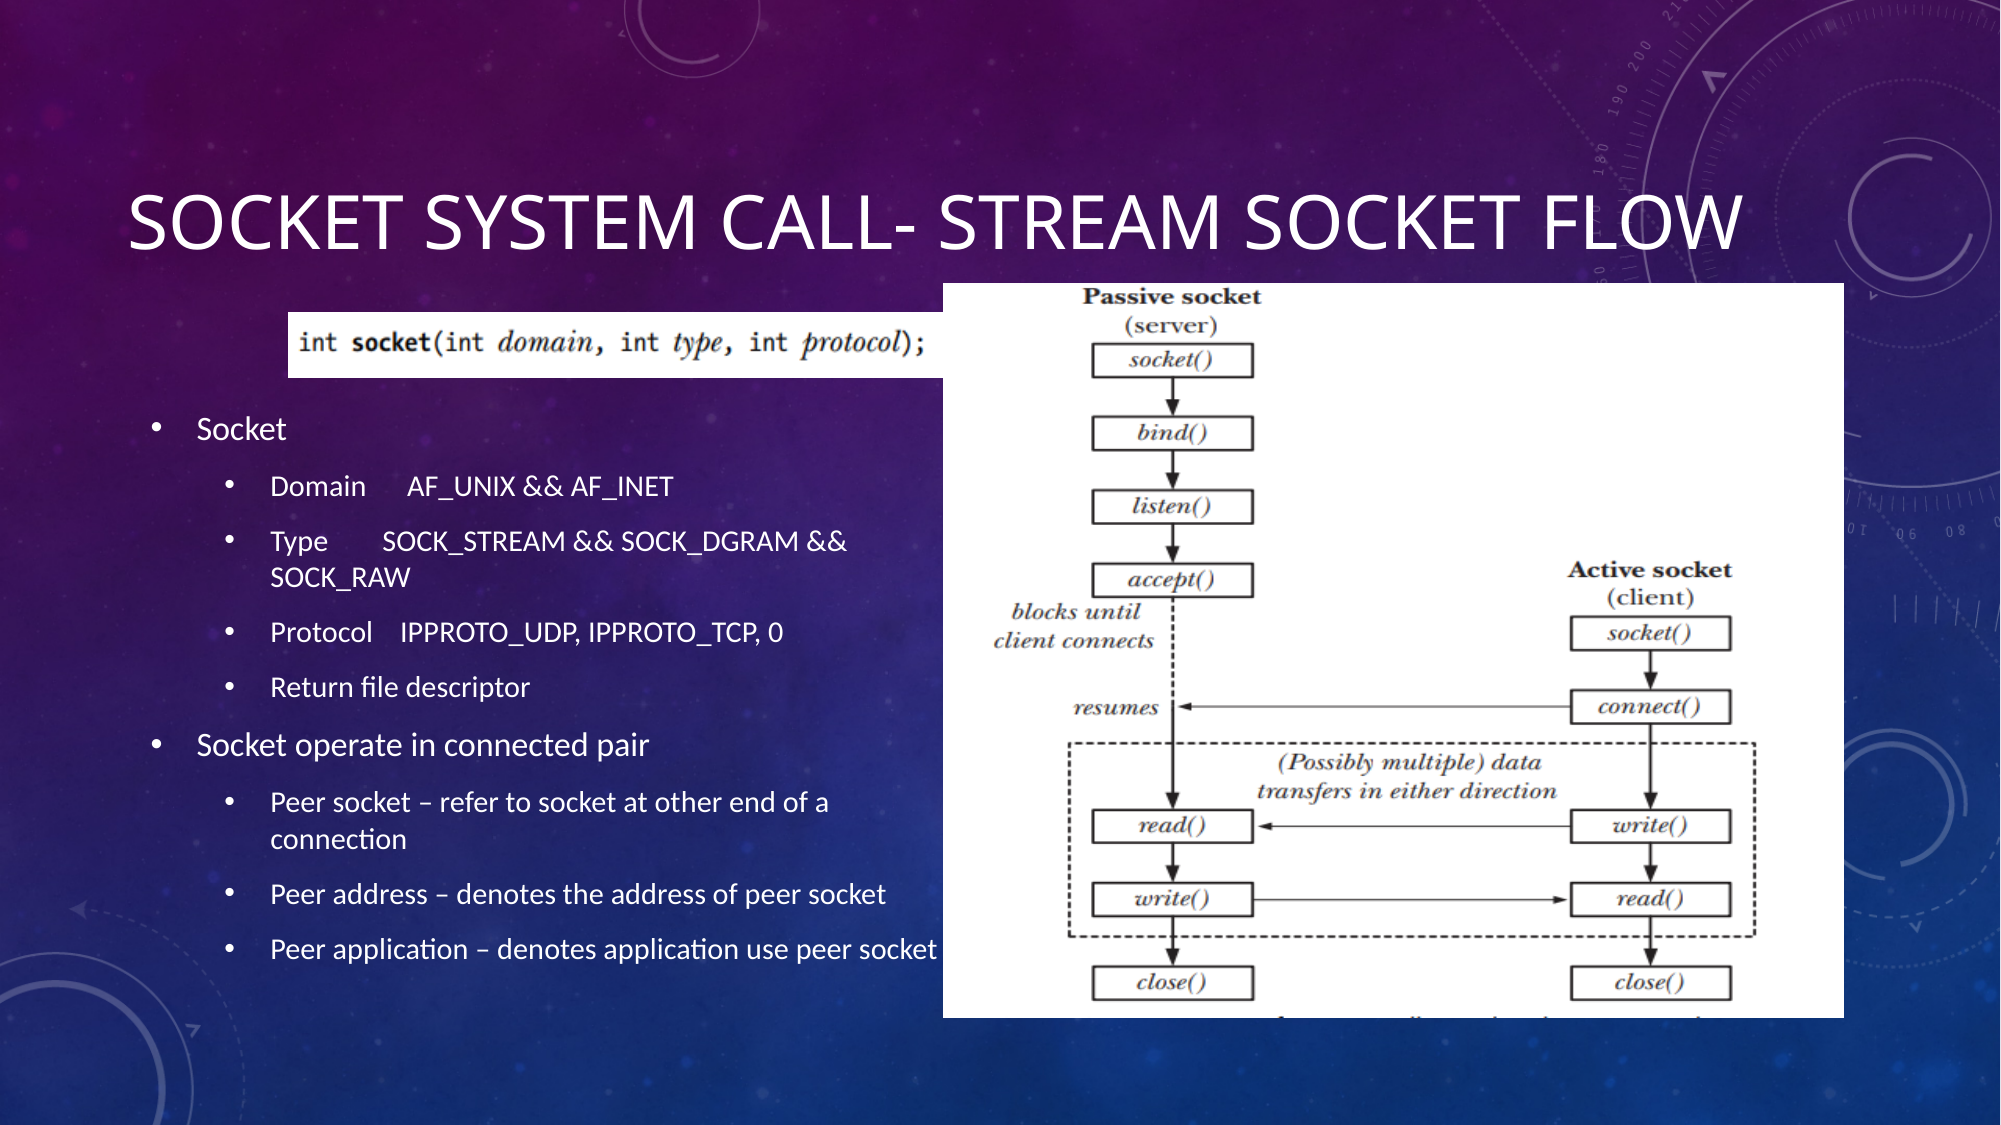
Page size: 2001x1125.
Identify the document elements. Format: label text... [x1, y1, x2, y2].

title SOCKET SYSTEM CALL- stream socket flow [112, 99, 1775, 339]
list Socket Domain AF_UNIX && AF_INET Type SOCK_STREAM && SOCK_DGRAM && SOCK_RAW Protocol IPPROTO_UDP, IPPROTO_TCP, 0 Return file descriptor Socket operate in connected pair Peer socket – refer to socket at other end of a connection Peer address – denotes the address of peer socket Peer application – denotes application use peer socket [135, 398, 937, 997]
picture [0, 0, 2001, 1125]
